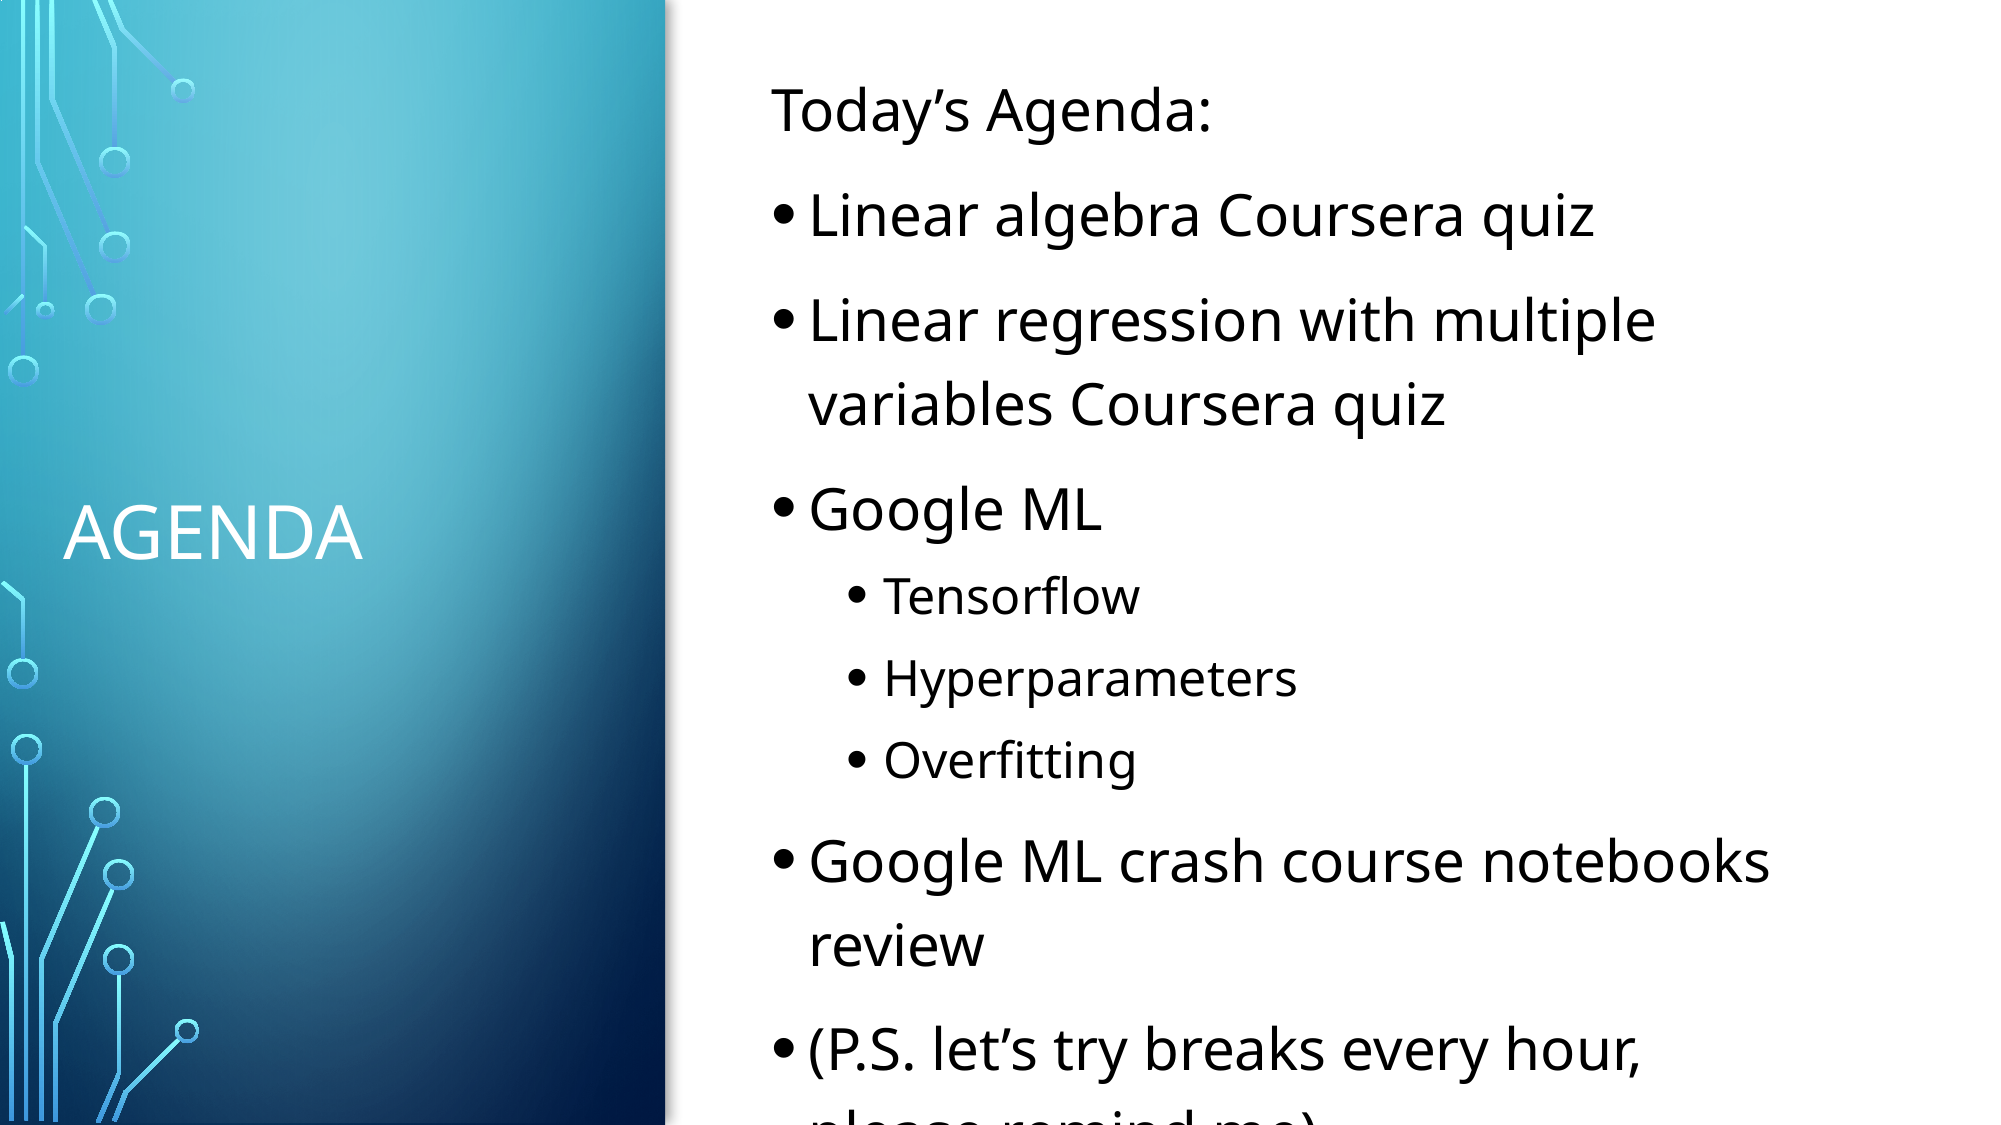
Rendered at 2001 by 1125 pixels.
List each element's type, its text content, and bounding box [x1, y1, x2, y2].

text_box [678, 0, 2000, 1125]
list Today’s Agenda: Linear algebra Coursera quiz Linear regression with multiple variables Coursera quiz Google ML Tensorflow Hyperparameters Overfitting Google ML crash course notebooks review (P.S. let’s try breaks every hour, please remind me) [756, 51, 1841, 834]
picture [0, 0, 667, 1125]
